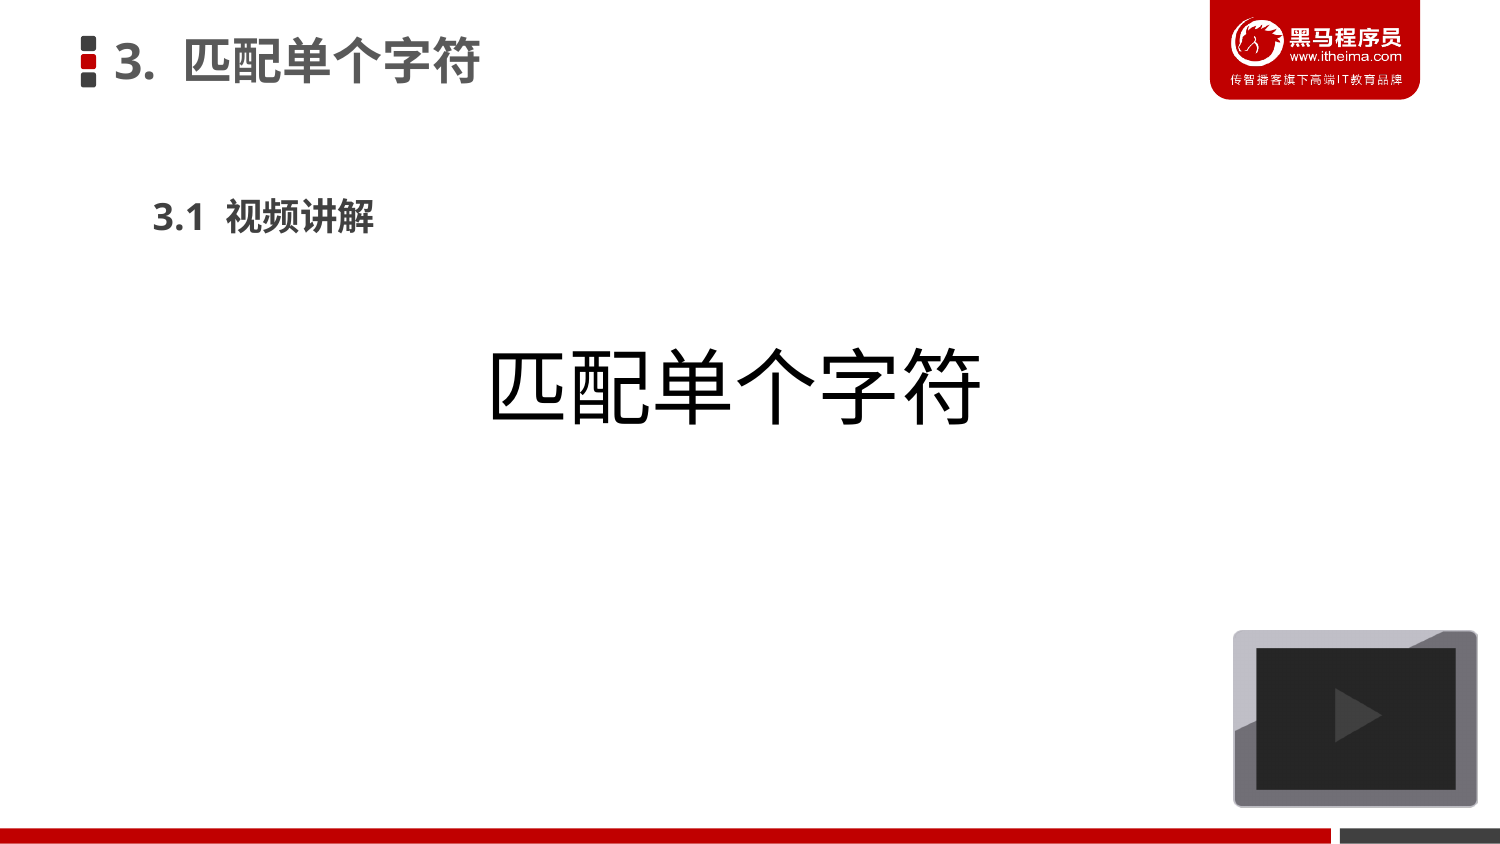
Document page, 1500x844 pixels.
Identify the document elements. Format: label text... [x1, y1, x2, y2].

text_box 3.1 视频讲解 [138, 185, 715, 246]
text_box 匹配单个字符 [167, 327, 1302, 443]
picture [1212, 8, 1421, 94]
picture [1232, 630, 1478, 809]
text_box 3. 匹配单个字符 [103, 0, 987, 130]
